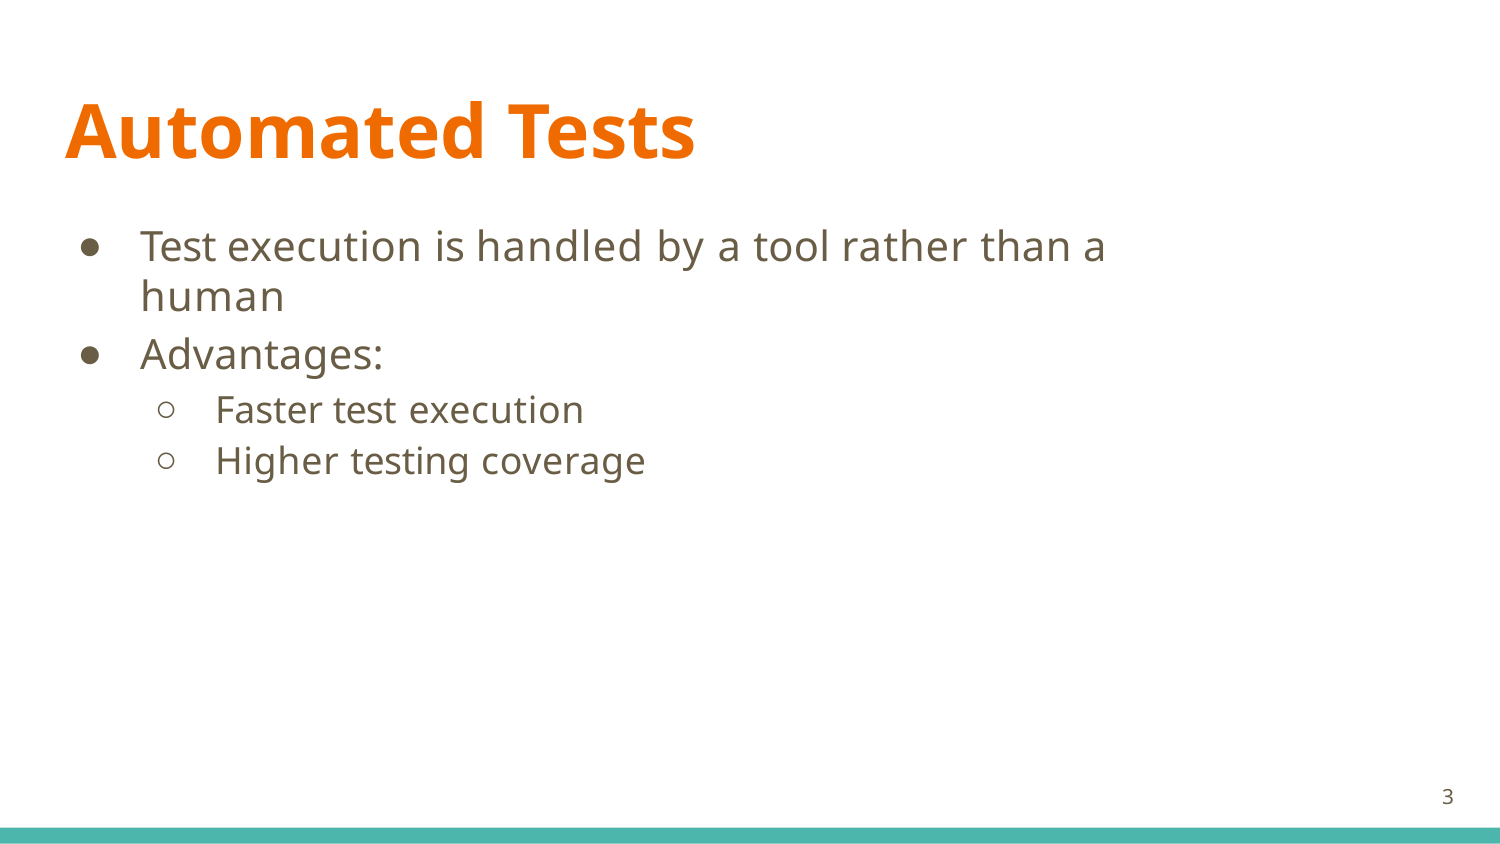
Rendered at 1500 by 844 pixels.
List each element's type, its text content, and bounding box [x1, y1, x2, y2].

title Automated Tests [63, 81, 1100, 225]
slide_number 3 [1435, 780, 1473, 844]
text_box Test execution is handled by a tool rather than a human Advantages: Faster test execution Higher testing coverage [75, 210, 1227, 483]
